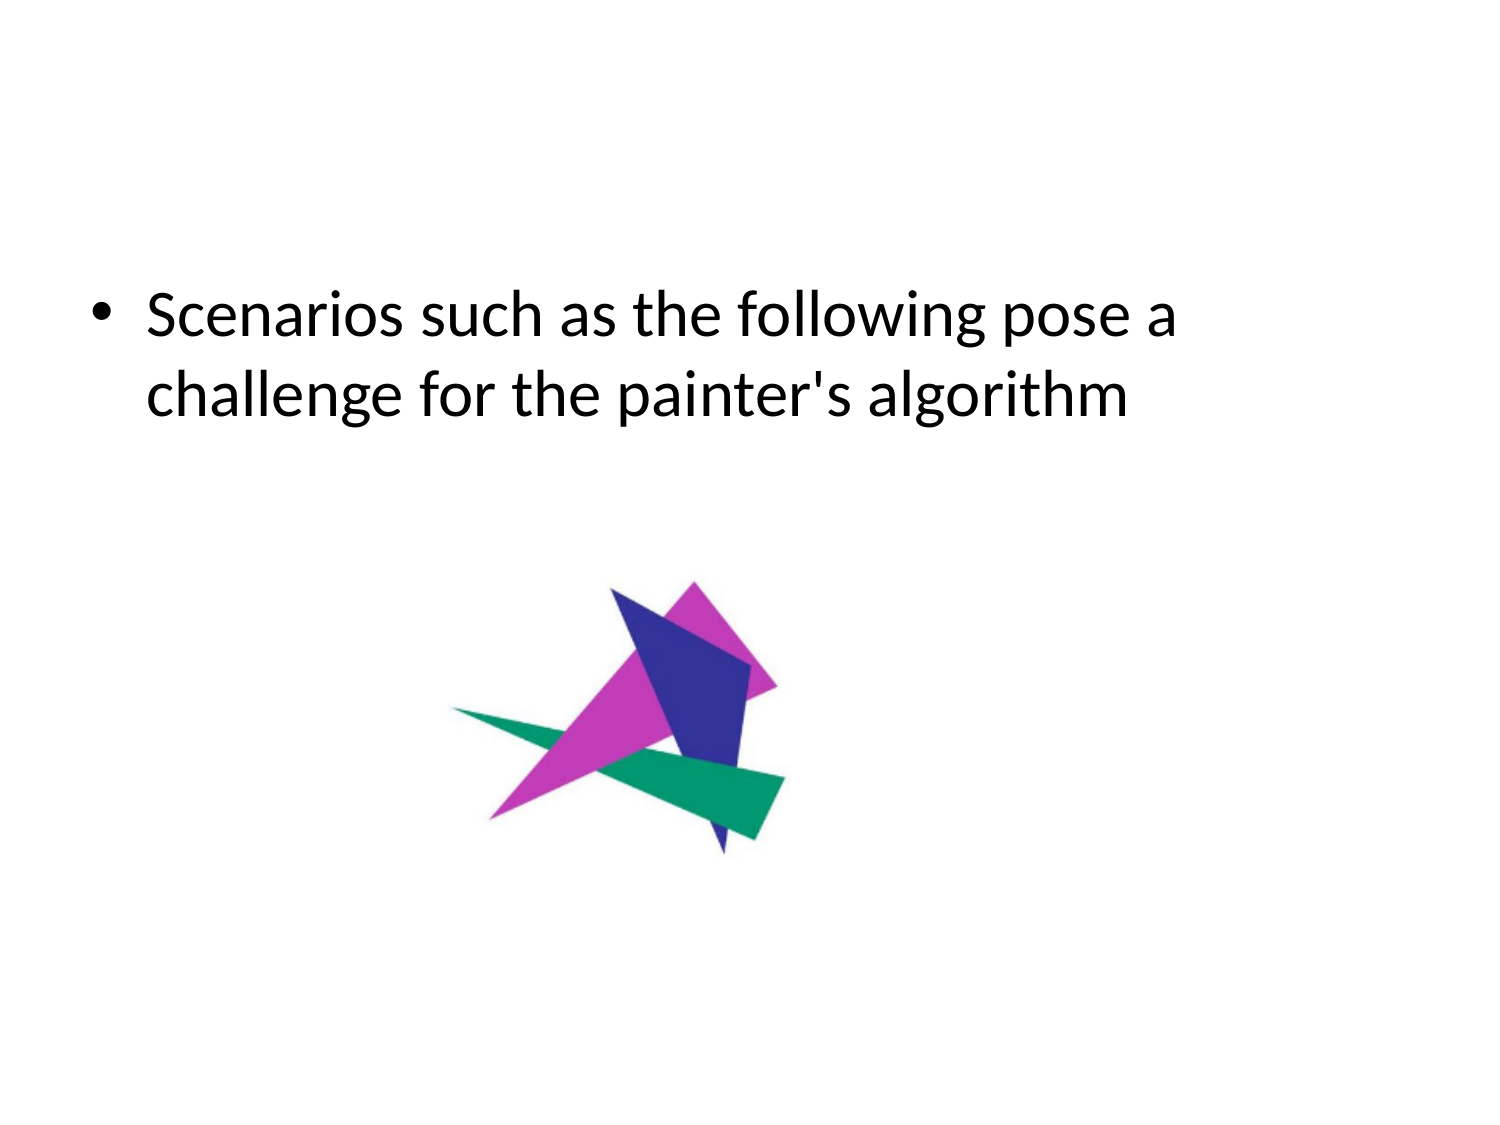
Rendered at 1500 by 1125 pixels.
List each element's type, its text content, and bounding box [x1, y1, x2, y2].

list Scenarios such as the following pose a challenge for the painter's algorithm [75, 262, 1425, 1005]
picture [412, 562, 891, 880]
